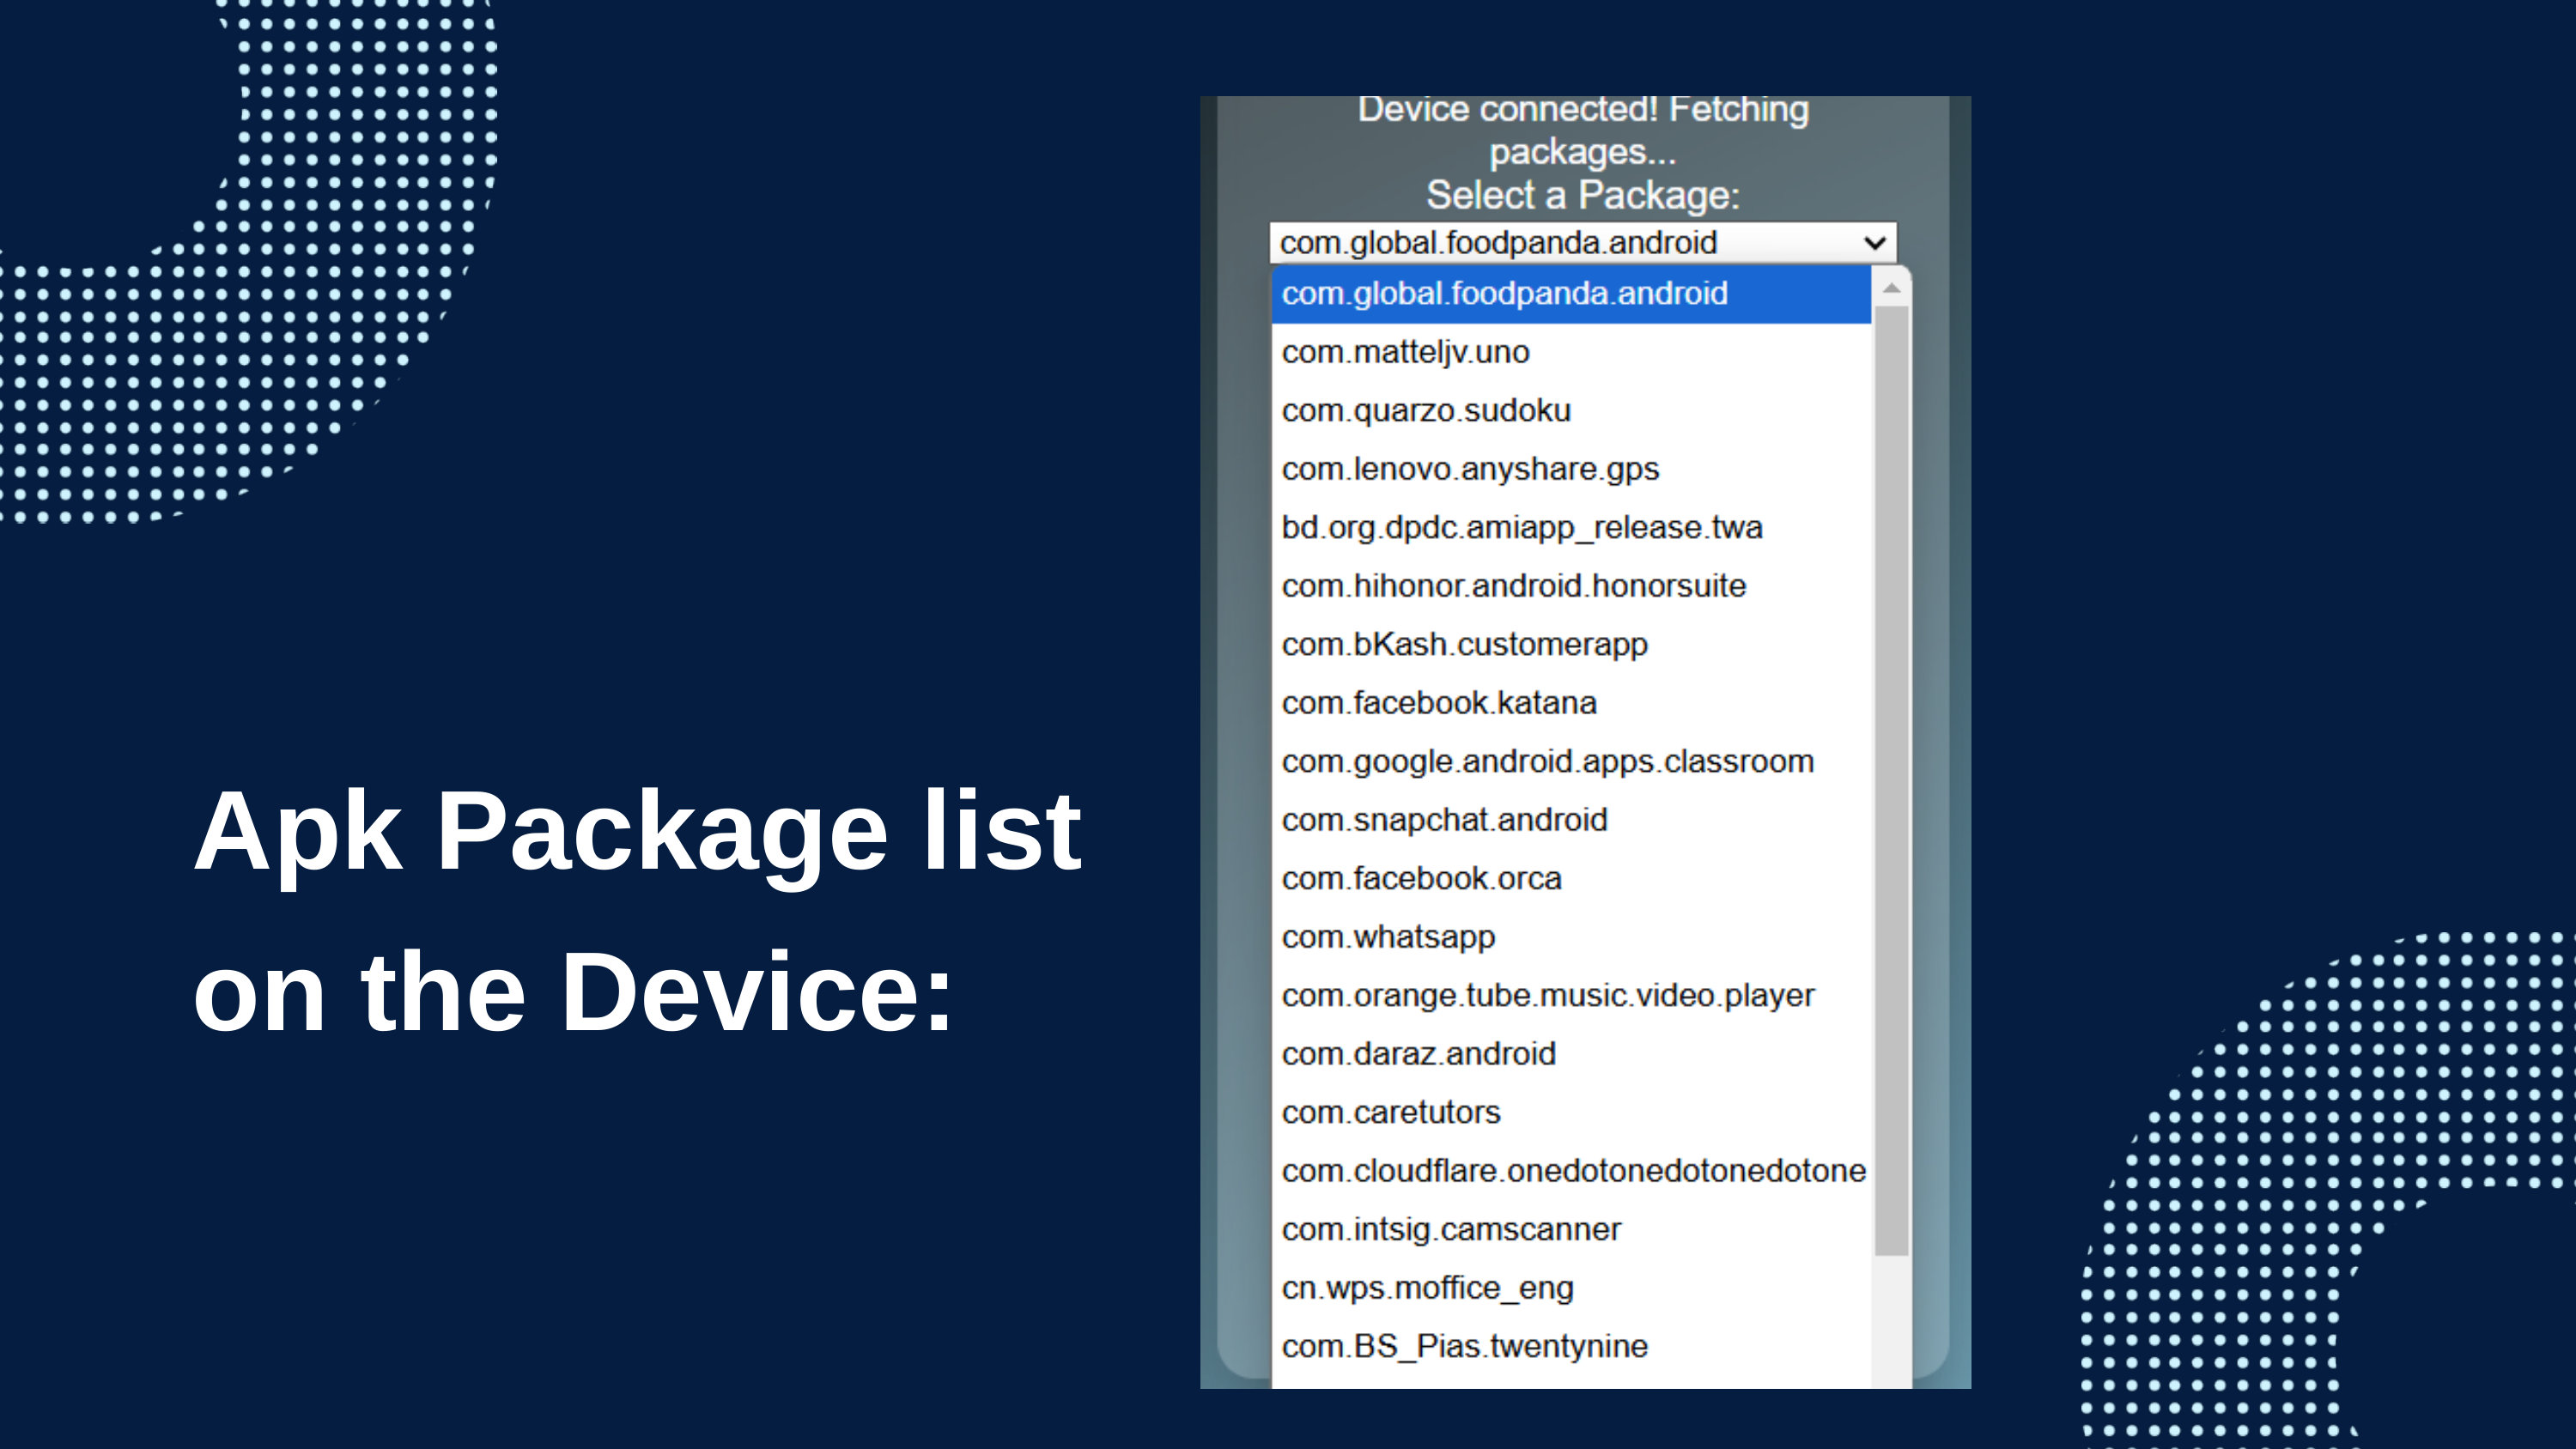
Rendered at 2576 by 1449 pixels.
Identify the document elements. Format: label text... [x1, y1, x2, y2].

text_box Apk Package list on the Device: [191, 730, 1137, 1053]
text_box [0, 0, 497, 524]
text_box [2081, 932, 2576, 1449]
picture [1200, 95, 1972, 1390]
